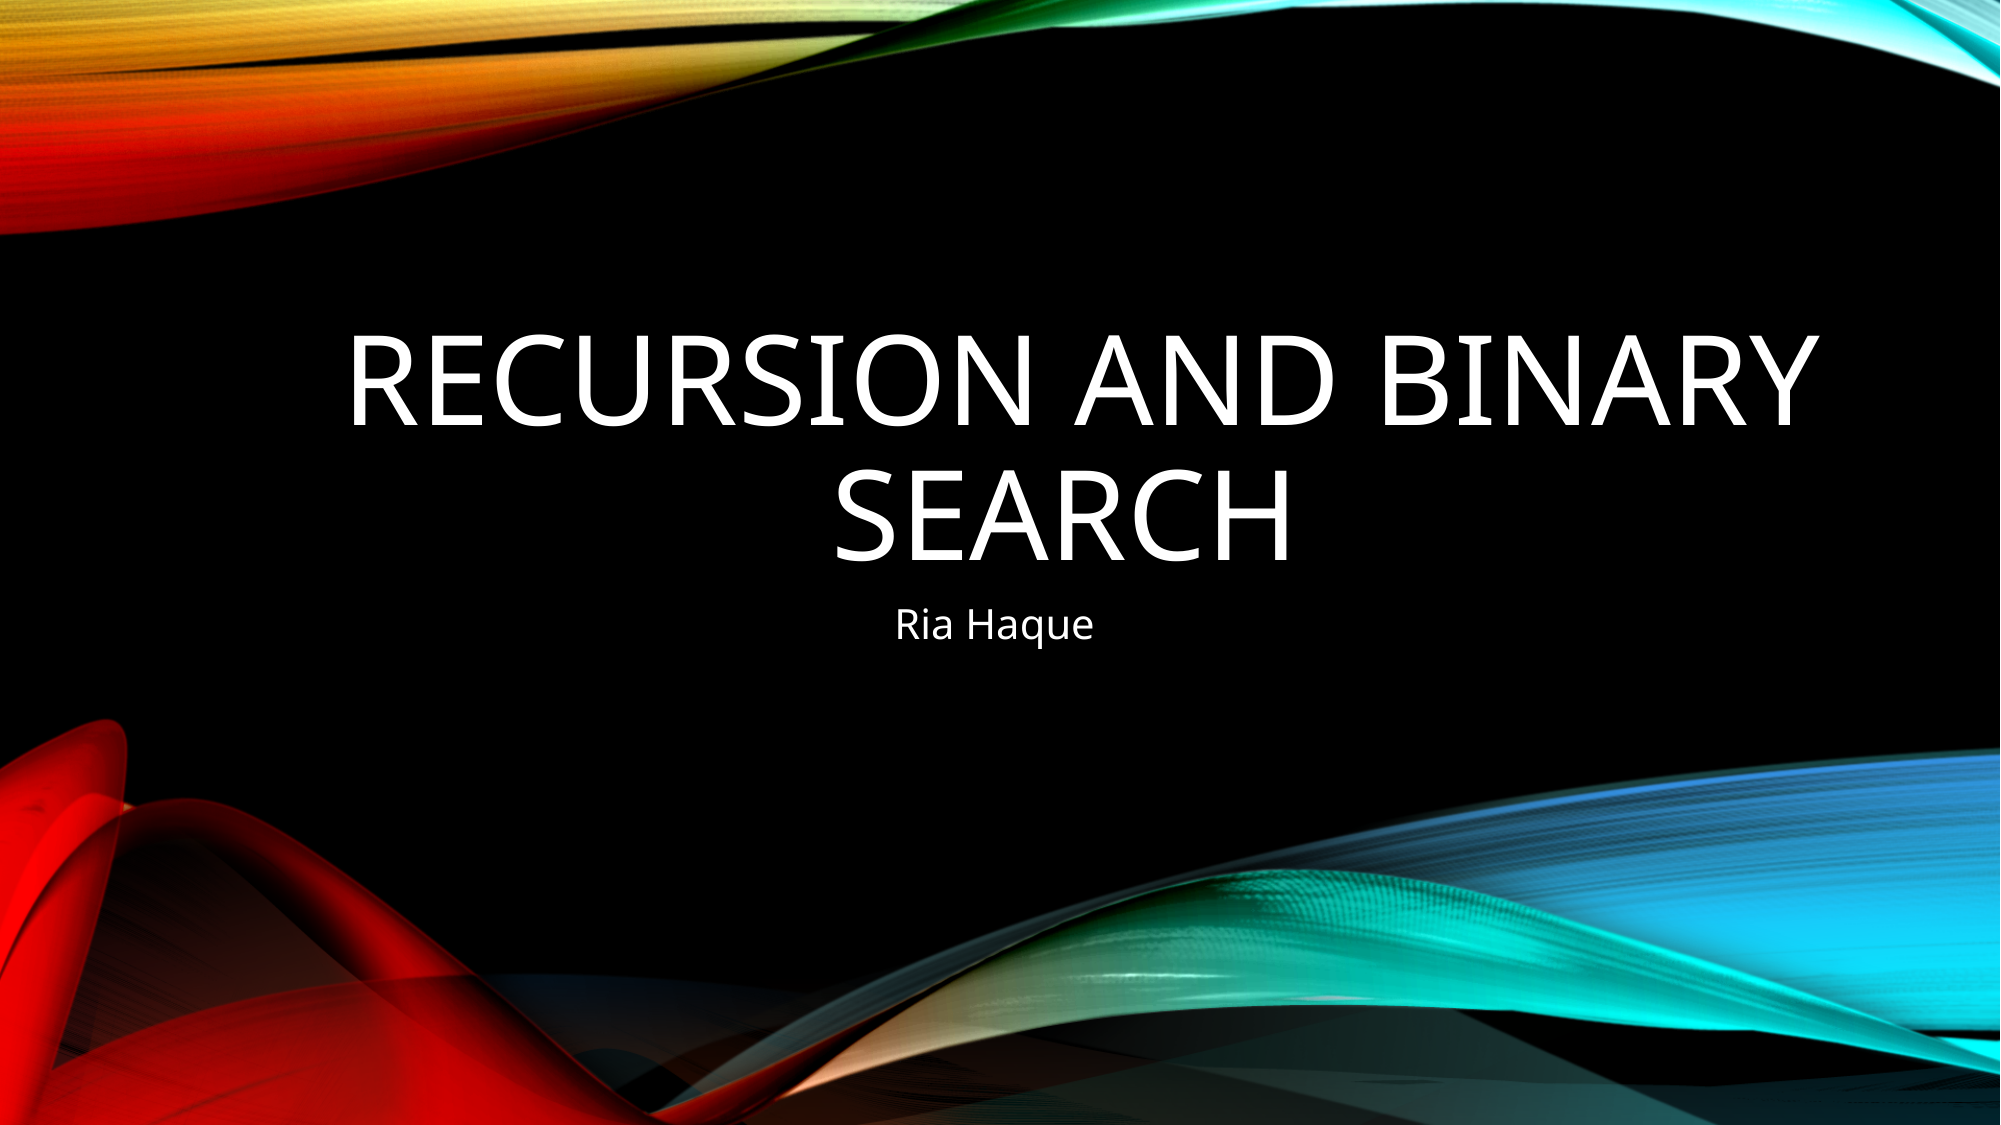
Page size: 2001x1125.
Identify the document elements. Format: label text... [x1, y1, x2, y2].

picture [0, 0, 2000, 237]
picture [0, 717, 2000, 1125]
subtitle Ria Haque [225, 595, 1775, 709]
title Recursion and binary search [225, 295, 1939, 596]
